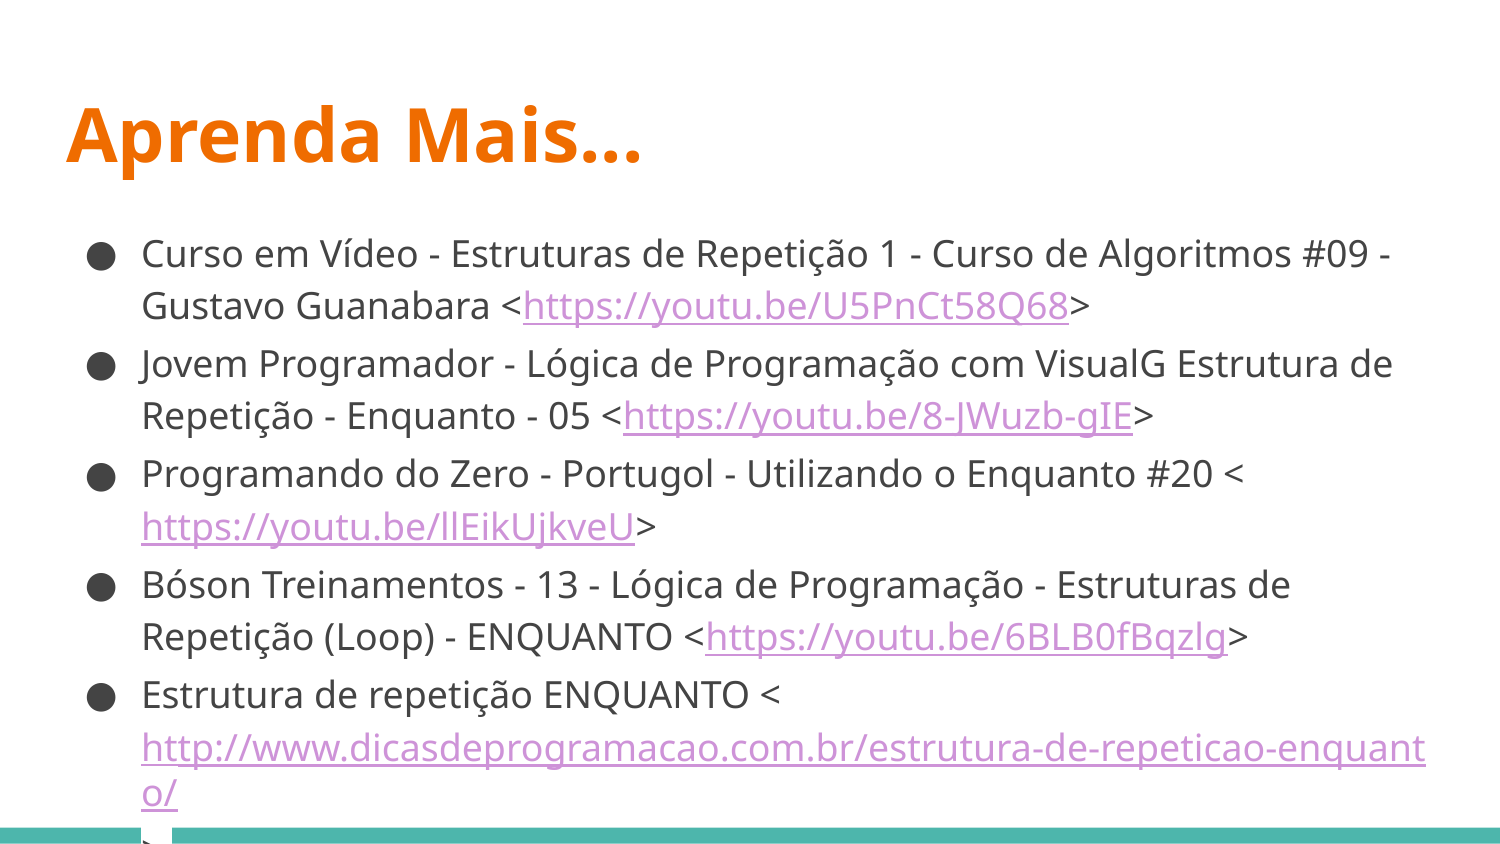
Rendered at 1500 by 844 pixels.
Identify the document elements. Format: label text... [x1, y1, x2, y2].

title Aprenda Mais... [51, 72, 1449, 189]
list Curso em Vídeo - Estruturas de Repetição 1 - Curso de Algoritmos #09 - Gustavo Guanabara <https://youtu.be/U5PnCt58Q68> Jovem Programador - Lógica de Programação com VisualG Estrutura de Repetição - Enquanto - 05 <https://youtu.be/8-JWuzb-gIE> Programando do Zero - Portugol - Utilizando o Enquanto #20 <https://youtu.be/llEikUjkveU> Bóson Treinamentos - 13 - Lógica de Programação - Estruturas de Repetição (Loop) - ENQUANTO <https://youtu.be/6BLB0fBqzlg> Estrutura de repetição ENQUANTO <http://www.dicasdeprogramacao.com.br/estrutura-de-repeticao-enquanto/> [51, 207, 1449, 750]
